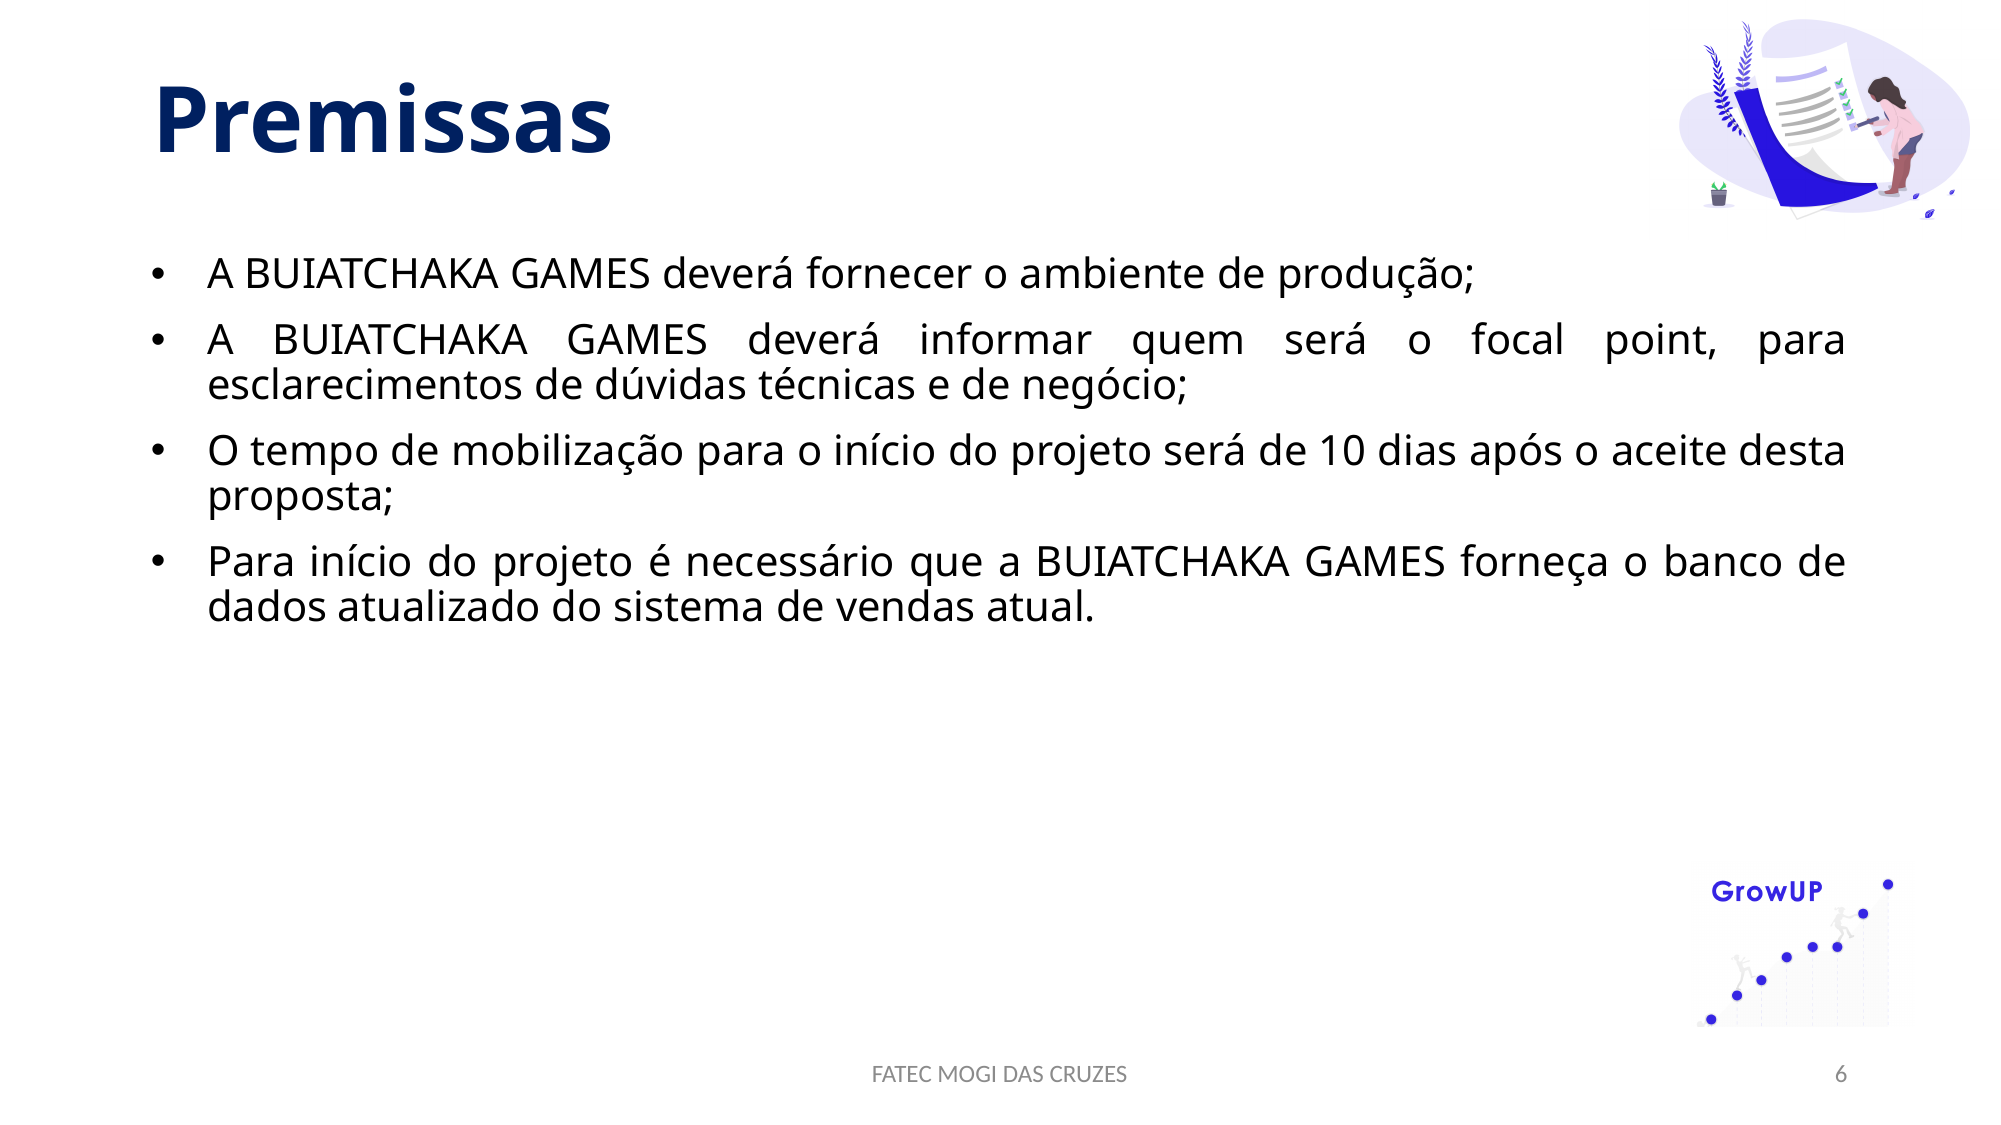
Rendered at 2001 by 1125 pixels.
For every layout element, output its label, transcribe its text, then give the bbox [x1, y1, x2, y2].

title Premissas [137, 14, 1649, 232]
picture [1691, 861, 1915, 1027]
slide_number 6 [1412, 1042, 1863, 1103]
text_box A BUIATCHAKA GAMES deverá fornecer o ambiente de produção; A BUIATCHAKA GAMES deverá informar quem será o focal point, para esclarecimentos de dúvidas técnicas e de negócio; O tempo de mobilização para o início do projeto será de 10 dias após o aceite desta proposta; Para início do projeto é necessário que a BUIATCHAKA GAMES forneça o banco de dados atualizado do sistema de vendas atual. [85, 245, 1863, 862]
picture [1649, 0, 2000, 241]
footer FATEC MOGI DAS CRUZES [662, 1042, 1338, 1103]
